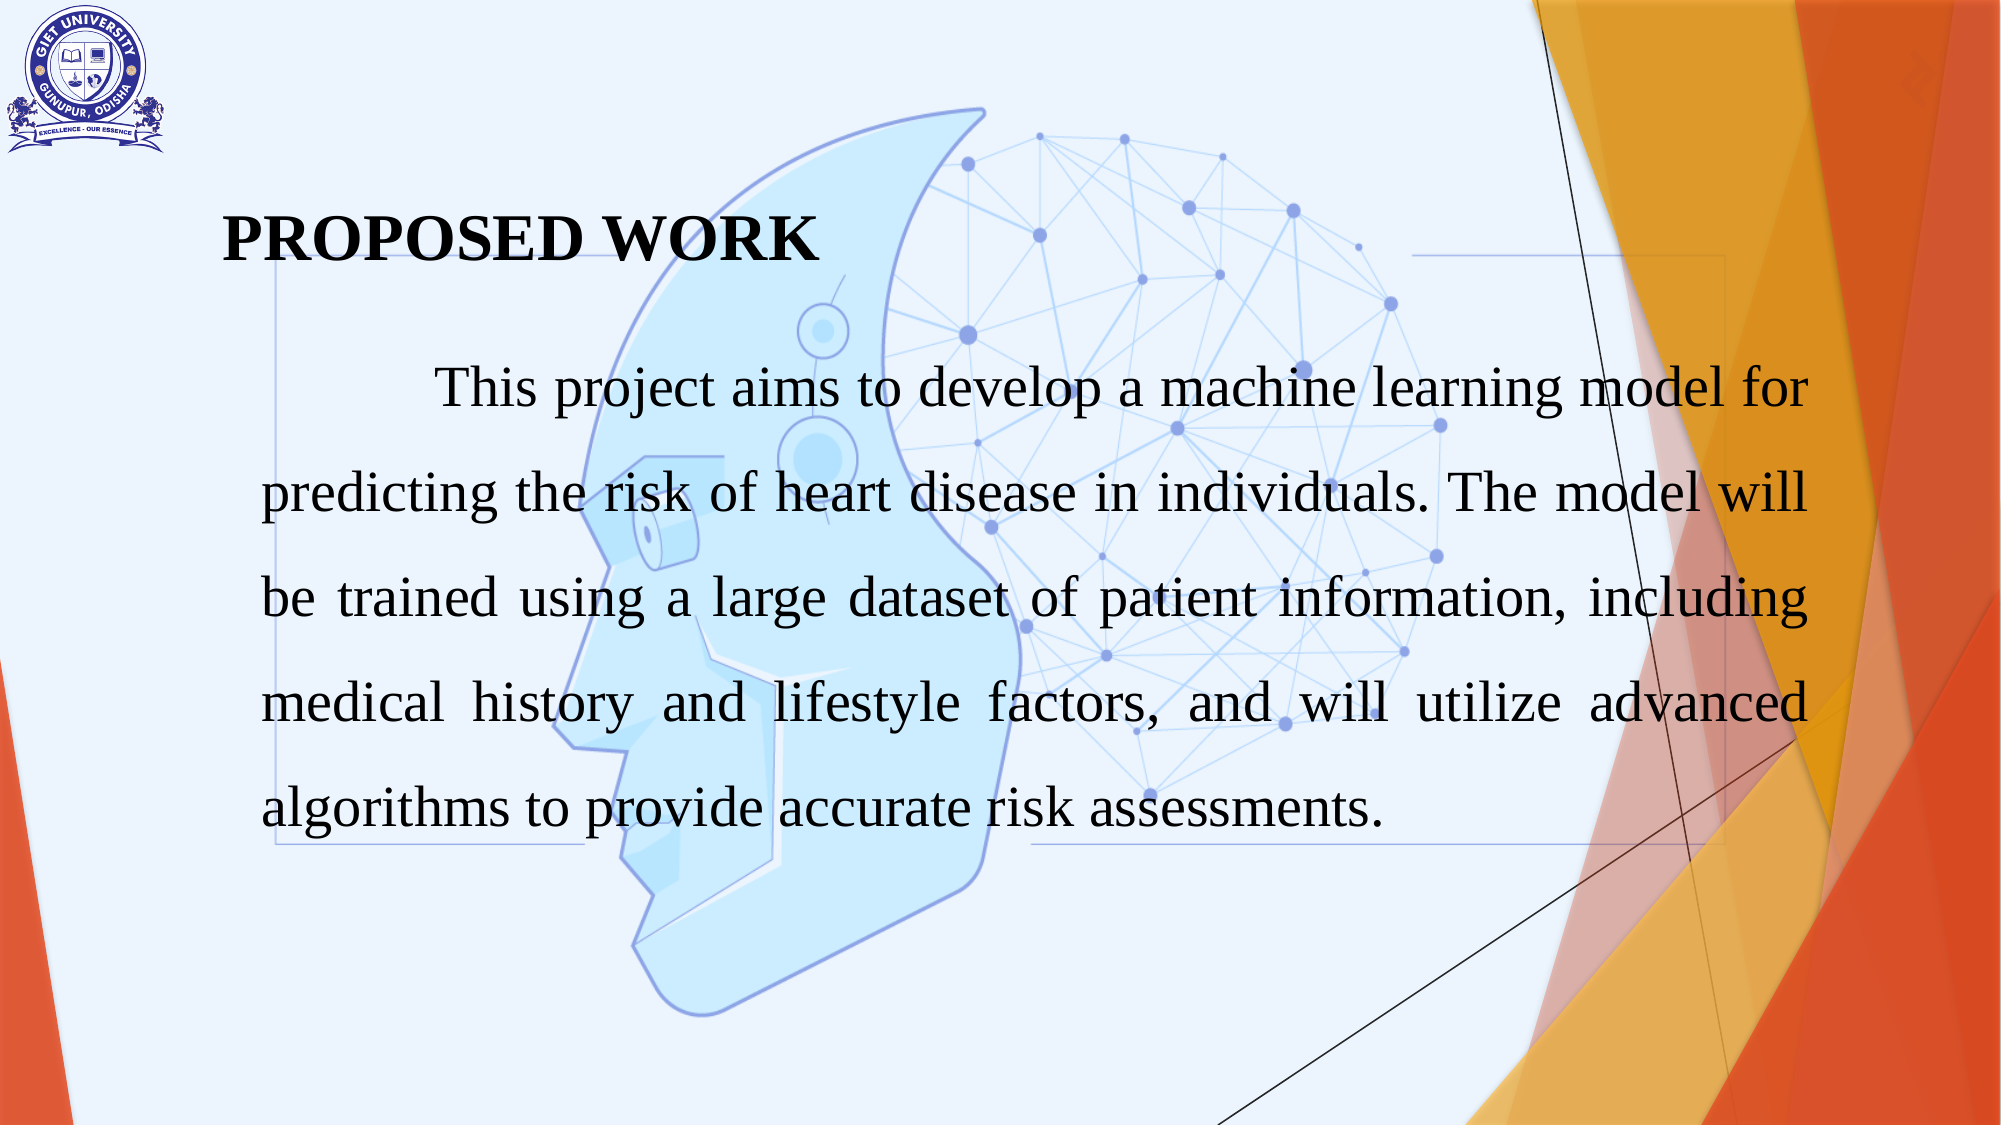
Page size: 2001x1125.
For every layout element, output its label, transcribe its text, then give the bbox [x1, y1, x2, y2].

text_box PROPOSED WORK [207, 146, 1275, 282]
text_box This project aims to develop a machine learning model for predicting the risk of heart disease in individuals. The model will be trained using a large dataset of patient information, including medical history and lifestyle factors, and will utilize advanced algorithms to provide accurate risk assessments. [246, 306, 1825, 846]
picture [0, 0, 172, 159]
